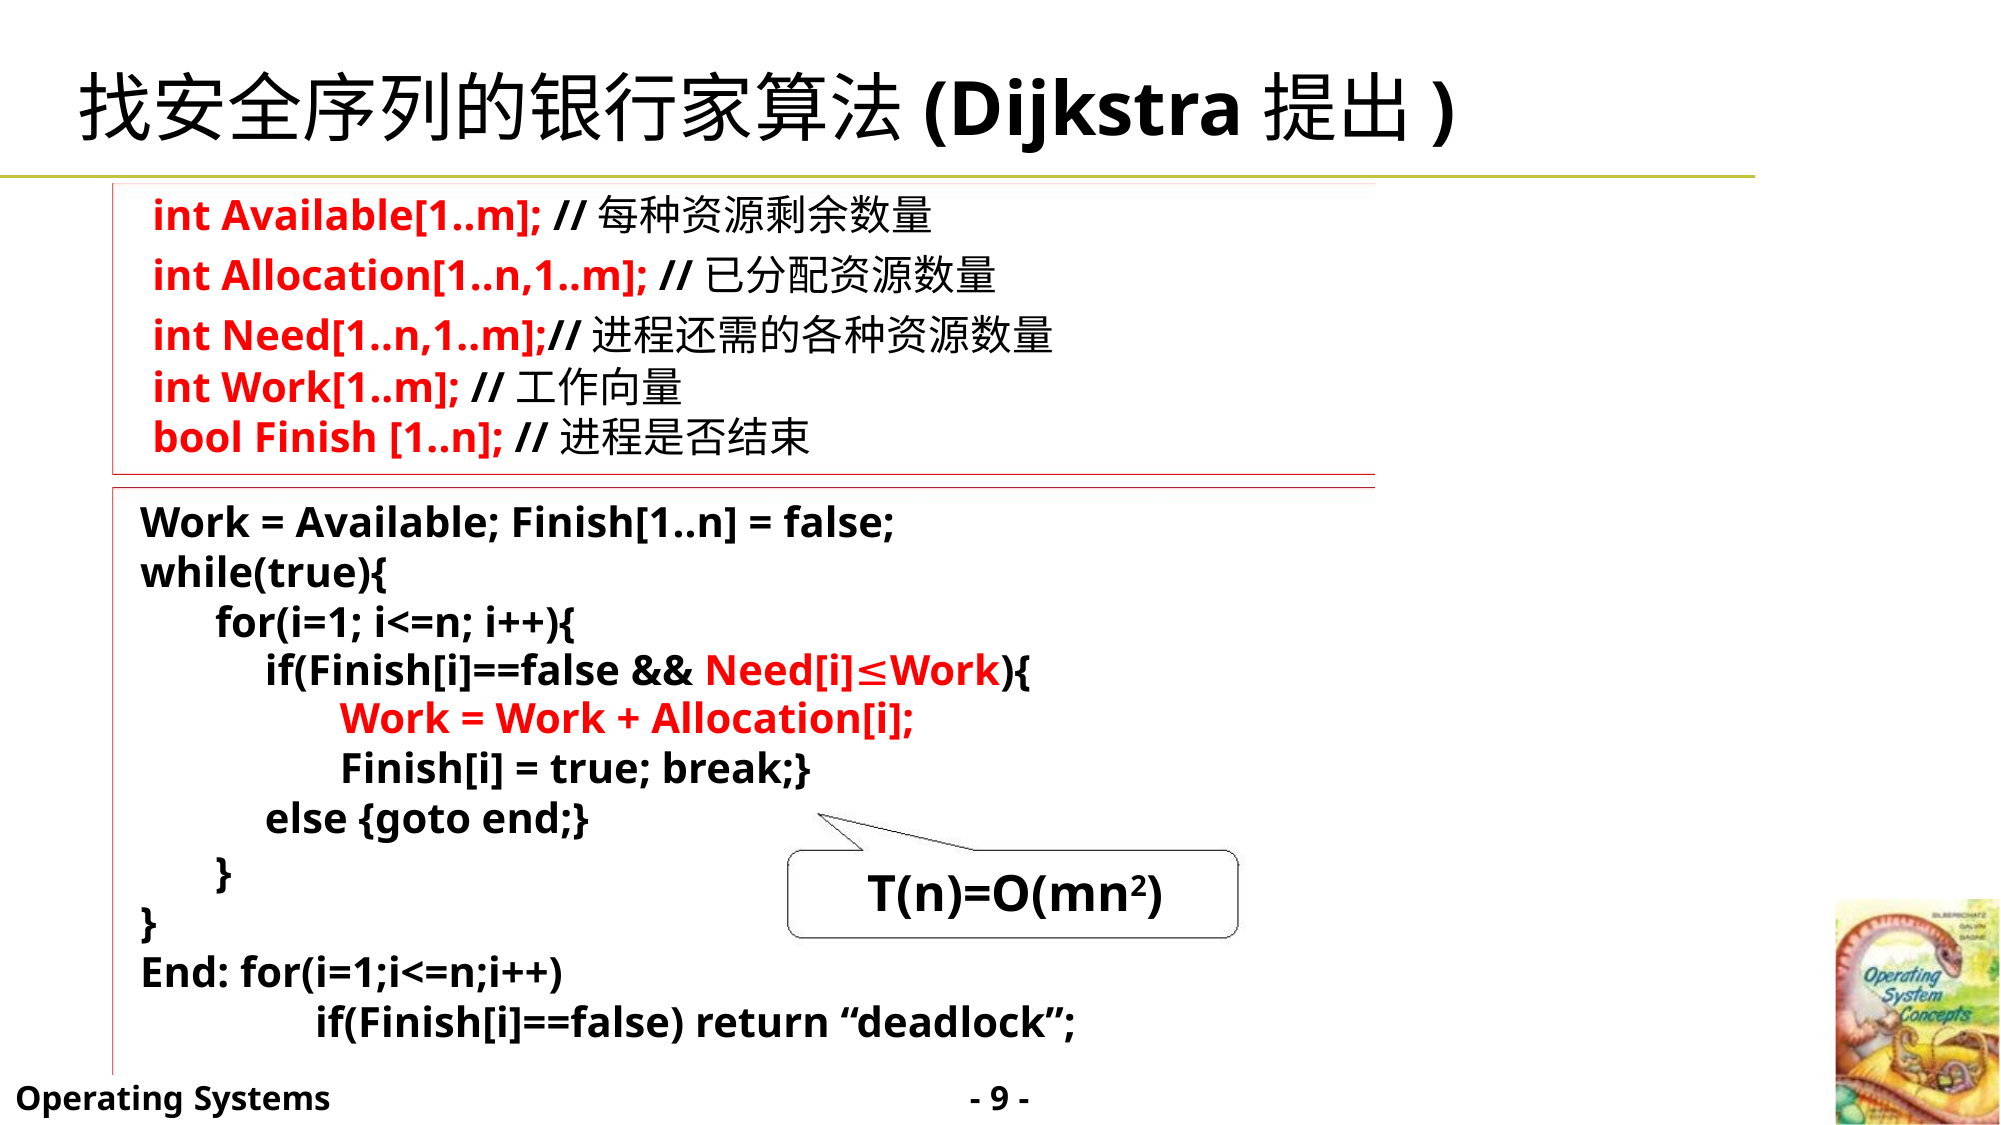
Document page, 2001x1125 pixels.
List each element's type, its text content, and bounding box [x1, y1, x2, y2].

text_box for(i=1; i<=n; i++){ [214, 598, 791, 647]
text_box Operating Systems [15, 1079, 335, 1117]
text_box int Allocation[1..n,1..m]; //已分配资源数量 [152, 251, 1325, 299]
text_box End: for(i=1;i<=n;i++) [140, 948, 773, 997]
text_box int Available[1..m]; //每种资源剩余数量 [152, 191, 1200, 239]
text_box 找安全序列的银行家算法(Dijkstra提出) [77, 66, 1577, 151]
text_box [112, 183, 1375, 475]
text_box [112, 487, 1375, 1075]
text_box if(Finish[i]==false) return “deadlock”; [315, 998, 1437, 1047]
text_box - 9 - [970, 1079, 1080, 1117]
text_box } [140, 898, 228, 947]
text_box } [215, 848, 303, 897]
text_box int Need[1..n,1..m];//进程还需的各种资源数量 int Work[1..m]; //工作向量 bool Finish [1..n]; //进程是否结束 [152, 311, 1316, 462]
text_box T(n)=O(mn2) [867, 865, 1233, 922]
text_box Work = Available; Finish[1..n] = false; while(true){ [139, 498, 1262, 596]
text_box if(Finish[i]==false && Need[i]≤Work){ Work = Work + Allocation[i]; Finish[i] = true; break;} else {goto end;} [264, 642, 1327, 842]
text_box [1835, 899, 2000, 1125]
